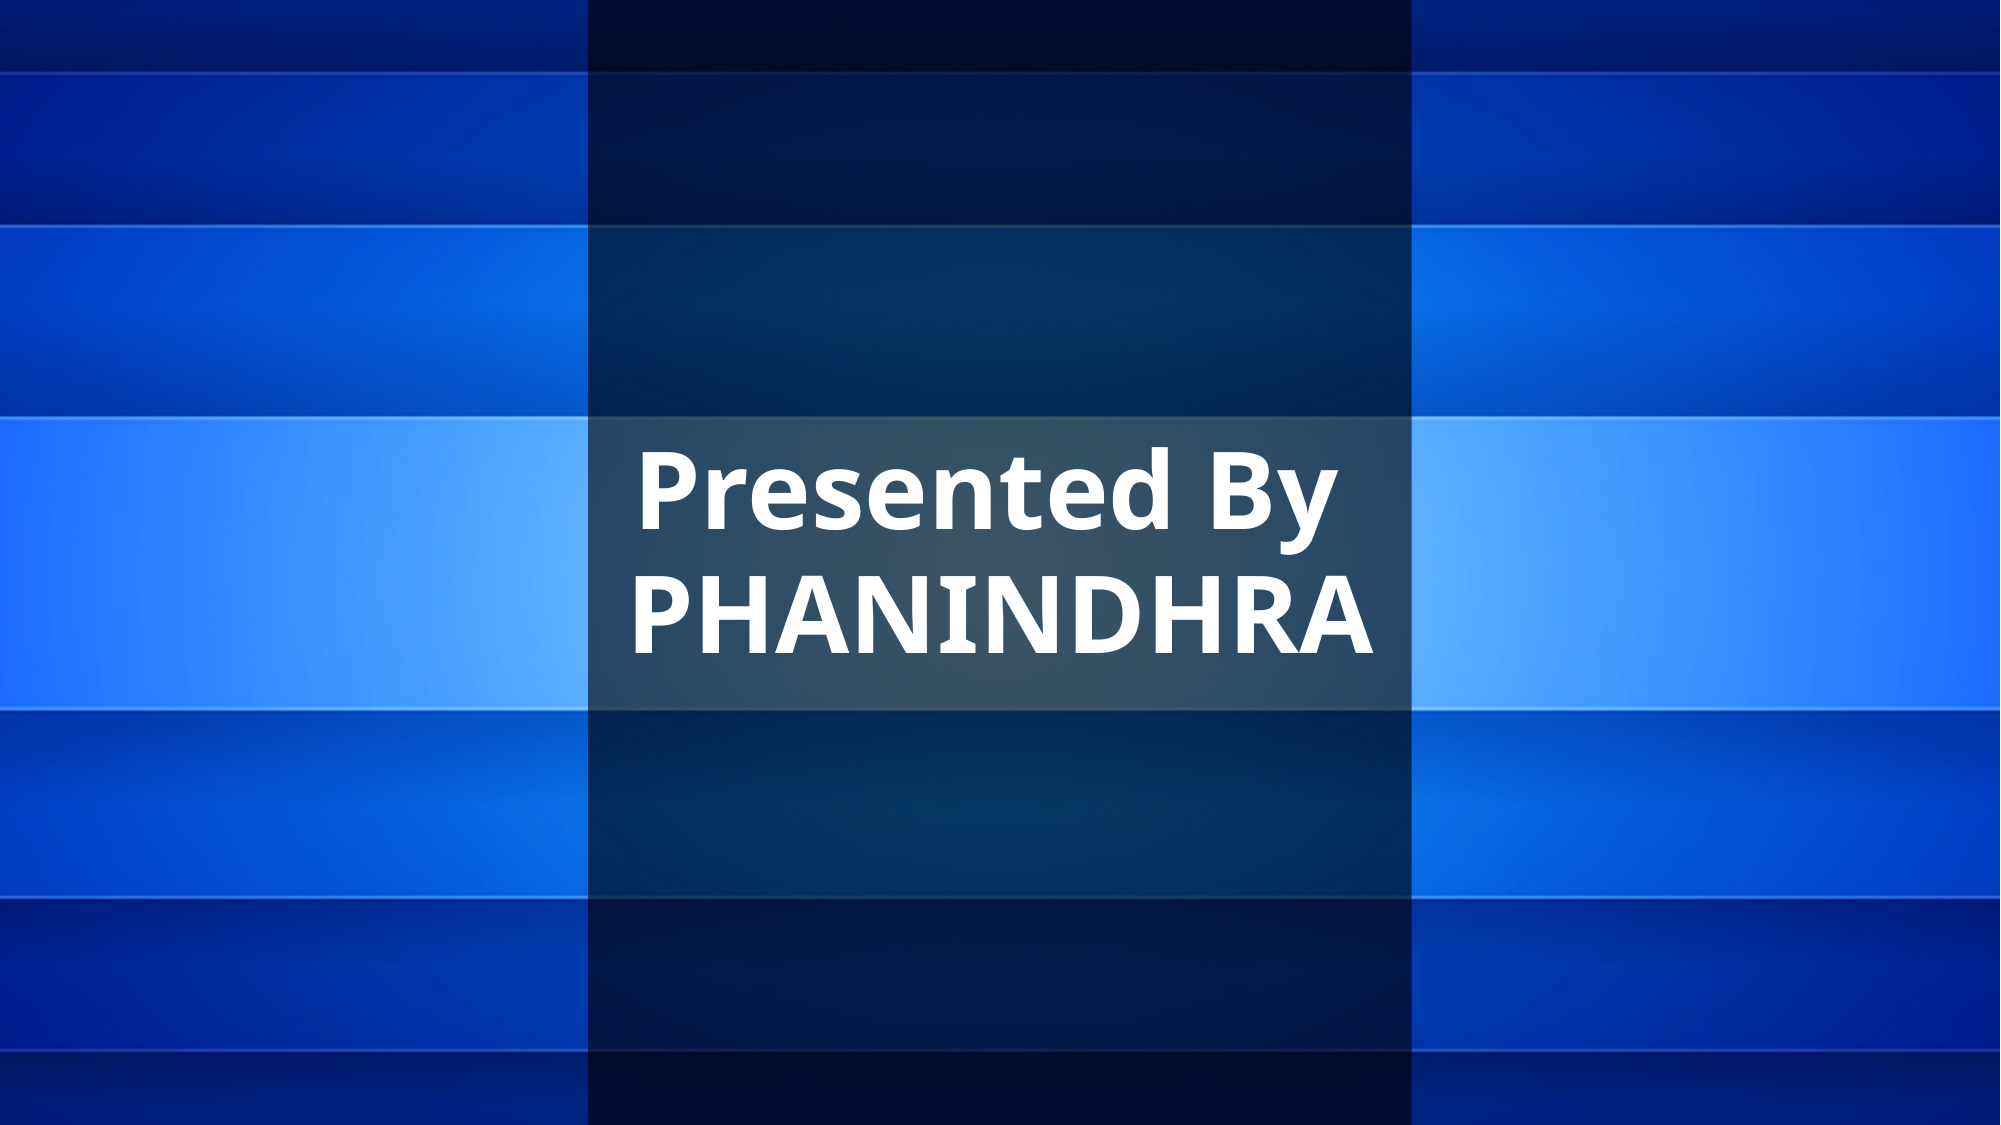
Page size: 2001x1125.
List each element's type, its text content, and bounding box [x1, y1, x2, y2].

title Presented By PHANINDHRA [588, 418, 1412, 687]
picture [0, 0, 2000, 1125]
